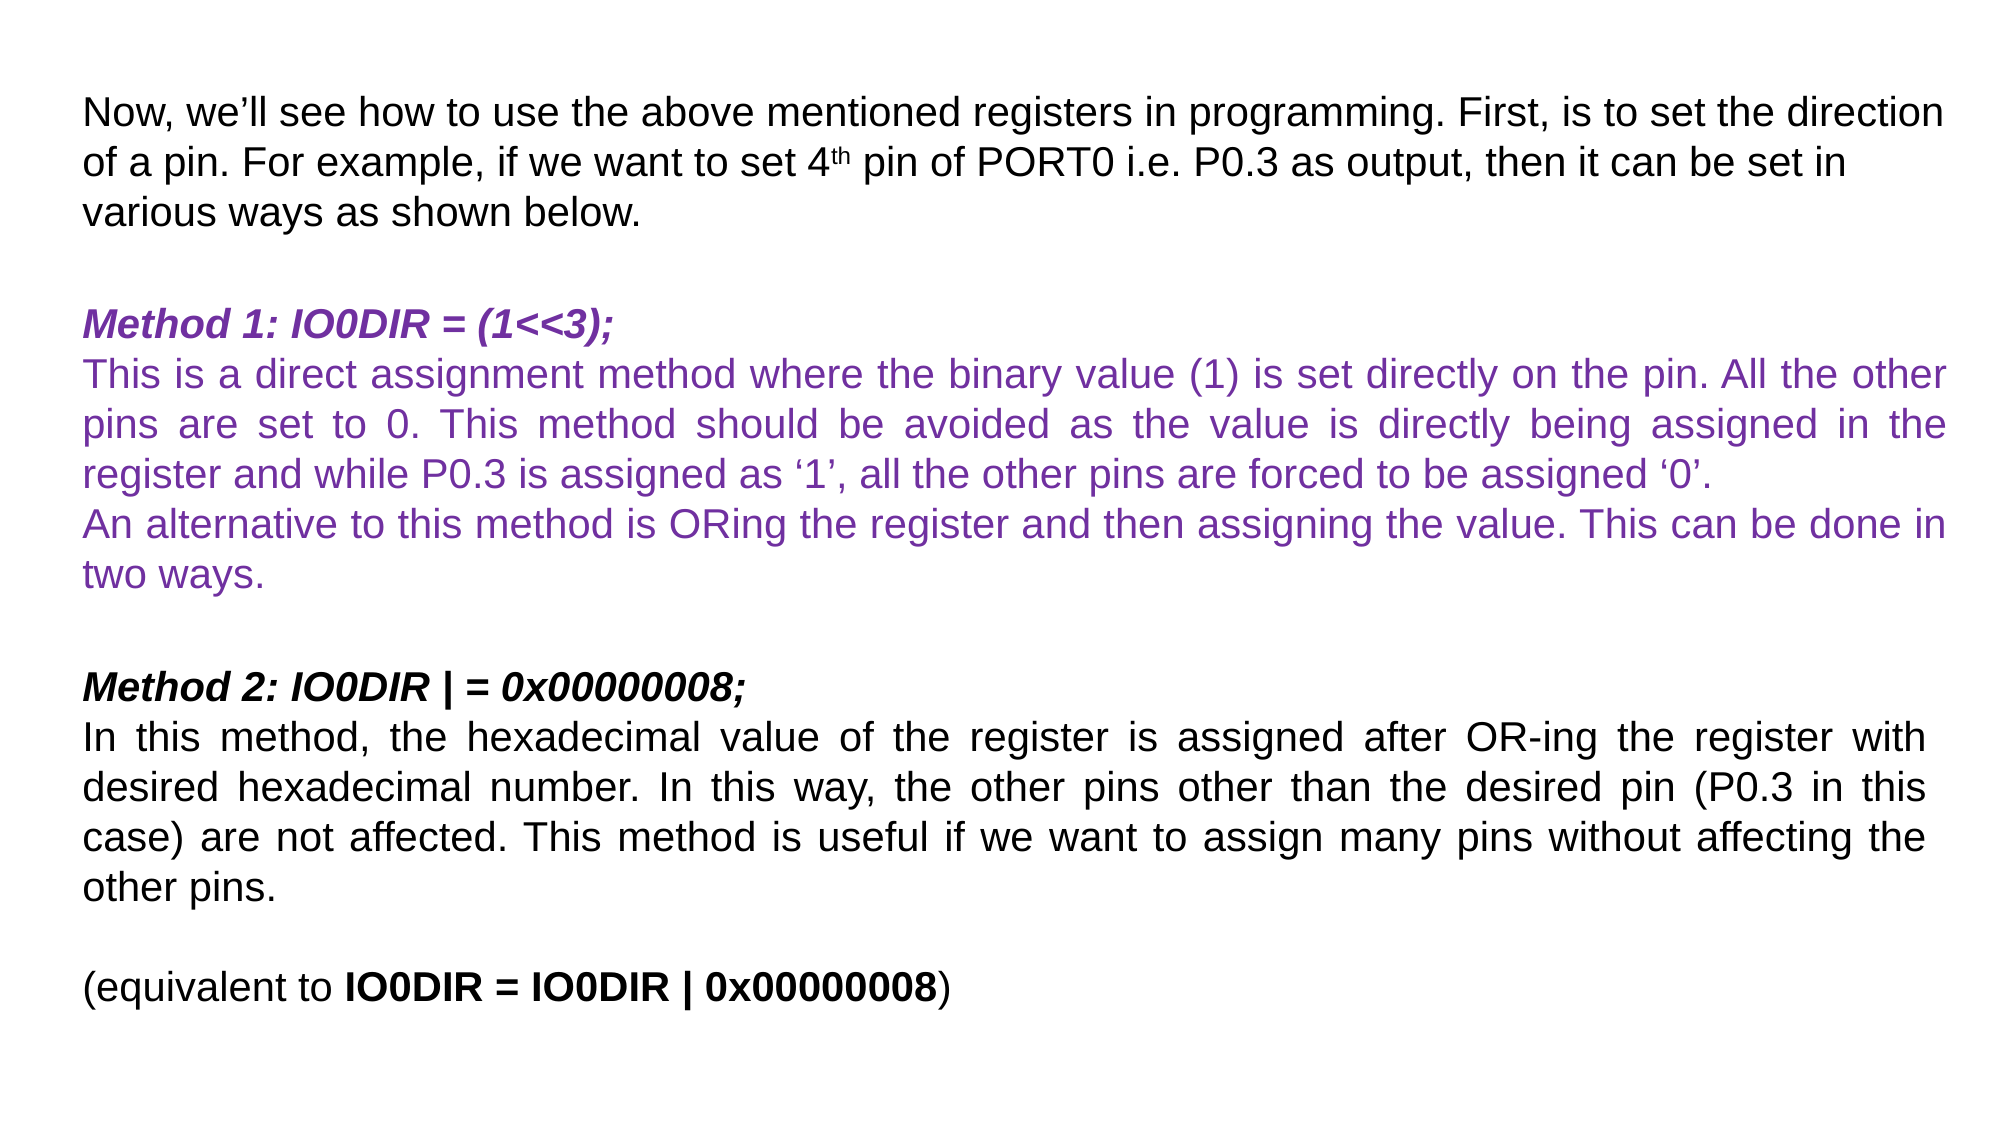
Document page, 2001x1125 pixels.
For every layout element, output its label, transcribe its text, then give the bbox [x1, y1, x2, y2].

text_box Method 1: IO0DIR = (1<<3); This is a direct assignment method where the binary value (1) is set directly on the pin. All the other pins are set to 0. This method should be avoided as the value is directly being assigned in the register and while P0.3 is assigned as ‘1’, all the other pins are forced to be assigned ‘0’. An alternative to this method is ORing the register and then assigning the value. This can be done in two ways. [67, 289, 1964, 605]
text_box Method 2: IO0DIR | = 0x00000008; In this method, the hexadecimal value of the register is assigned after OR-ing the register with desired hexadecimal number. In this way, the other pins other than the desired pin (P0.3 in this case) are not affected. This method is useful if we want to assign many pins without affecting the other pins. (equivalent to IO0DIR = IO0DIR | 0x00000008) [67, 652, 1943, 1018]
text_box Now, we’ll see how to use the above mentioned registers in programming. First, is to set the direction of a pin. For example, if we want to set 4th pin of PORT0 i.e. P0.3 as output, then it can be set in various ways as shown below. [67, 77, 1964, 243]
